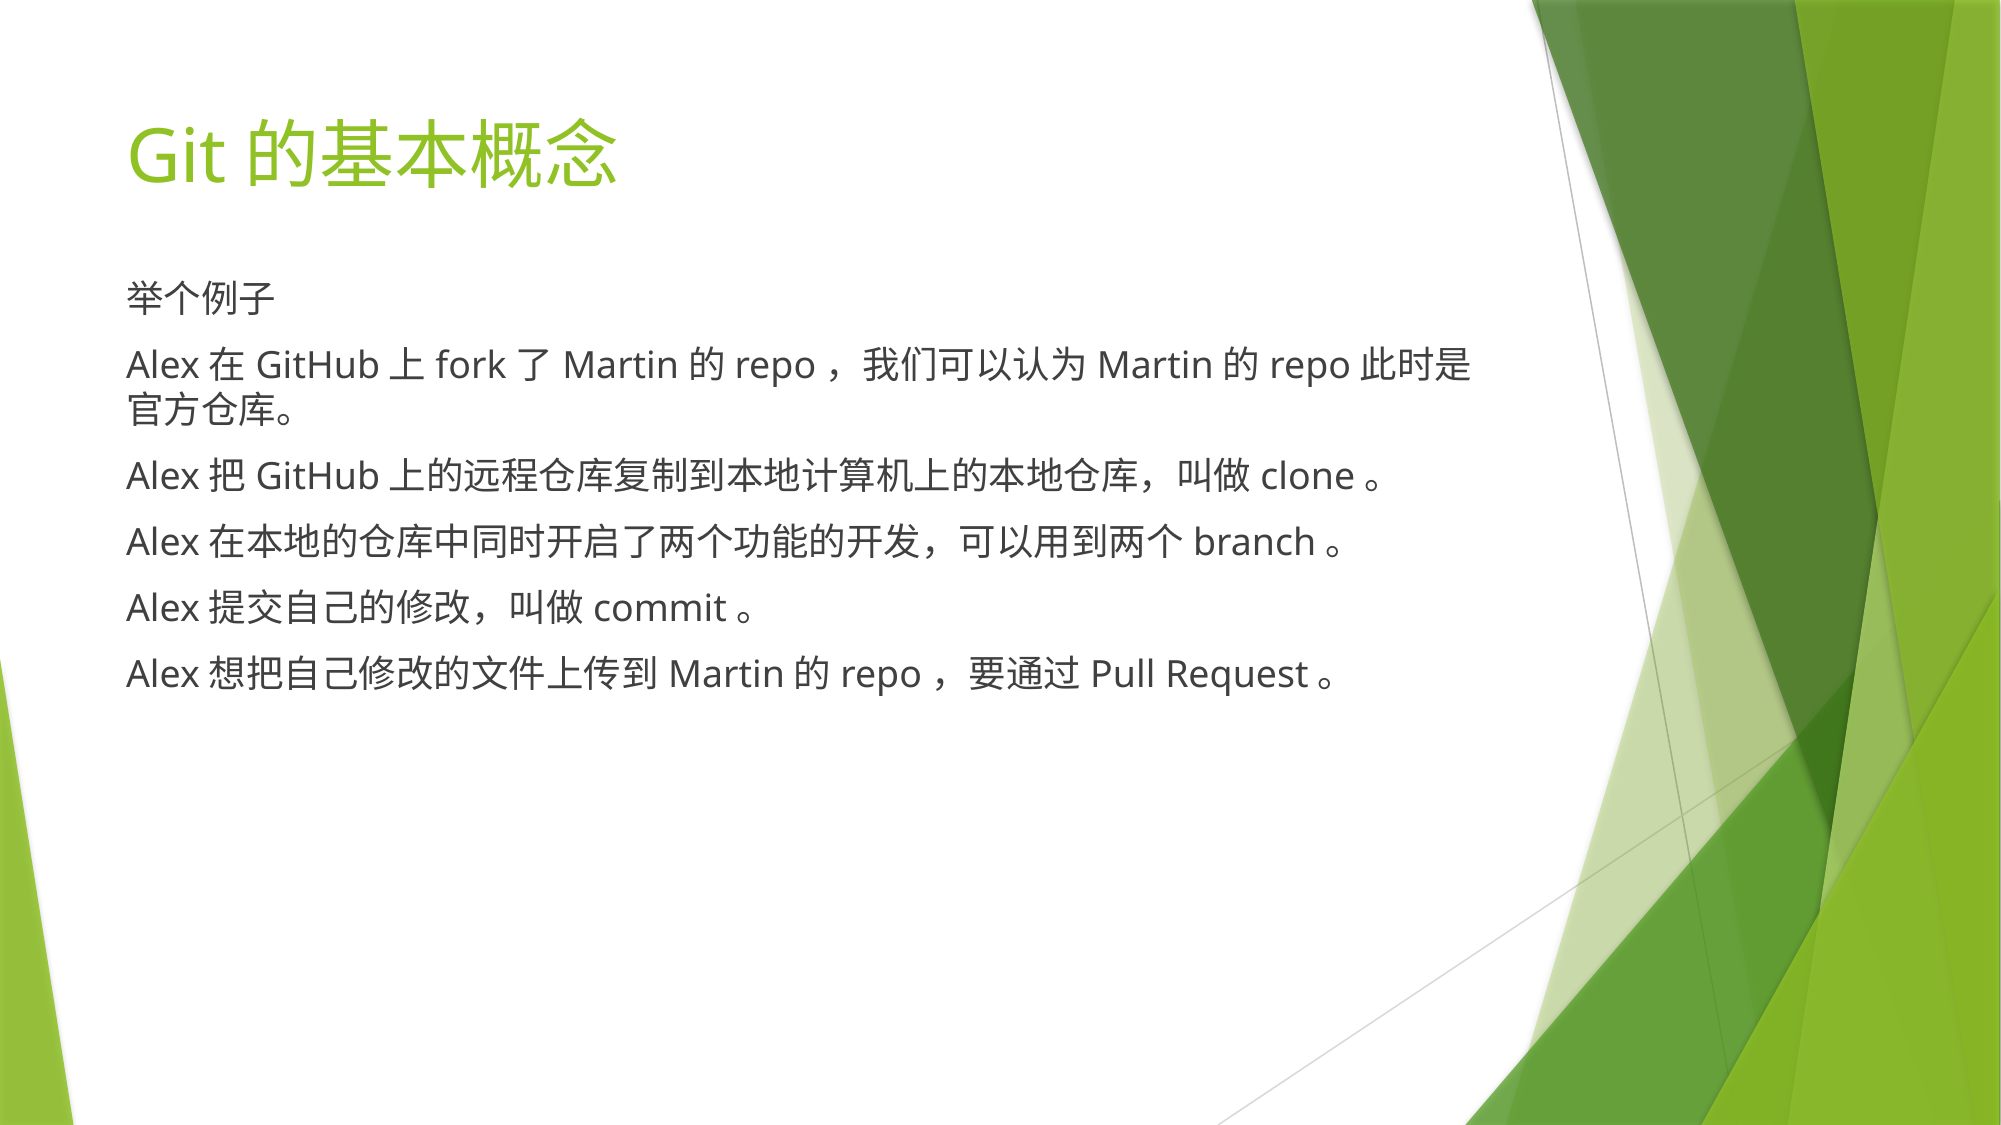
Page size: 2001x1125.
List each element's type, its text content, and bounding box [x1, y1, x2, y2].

title Git的基本概念 [111, 99, 1522, 232]
list 举个例子 Alex在GitHub上fork了Martin的repo，我们可以认为Martin的repo此时是官方仓库。 Alex把GitHub上的远程仓库复制到本地计算机上的本地仓库，叫做clone。 Alex在本地的仓库中同时开启了两个功能的开发，可以用到两个branch。 Alex提交自己的修改，叫做commit。 Alex想把自己修改的文件上传到Martin的repo，要通过Pull Request。 [111, 267, 1522, 1044]
